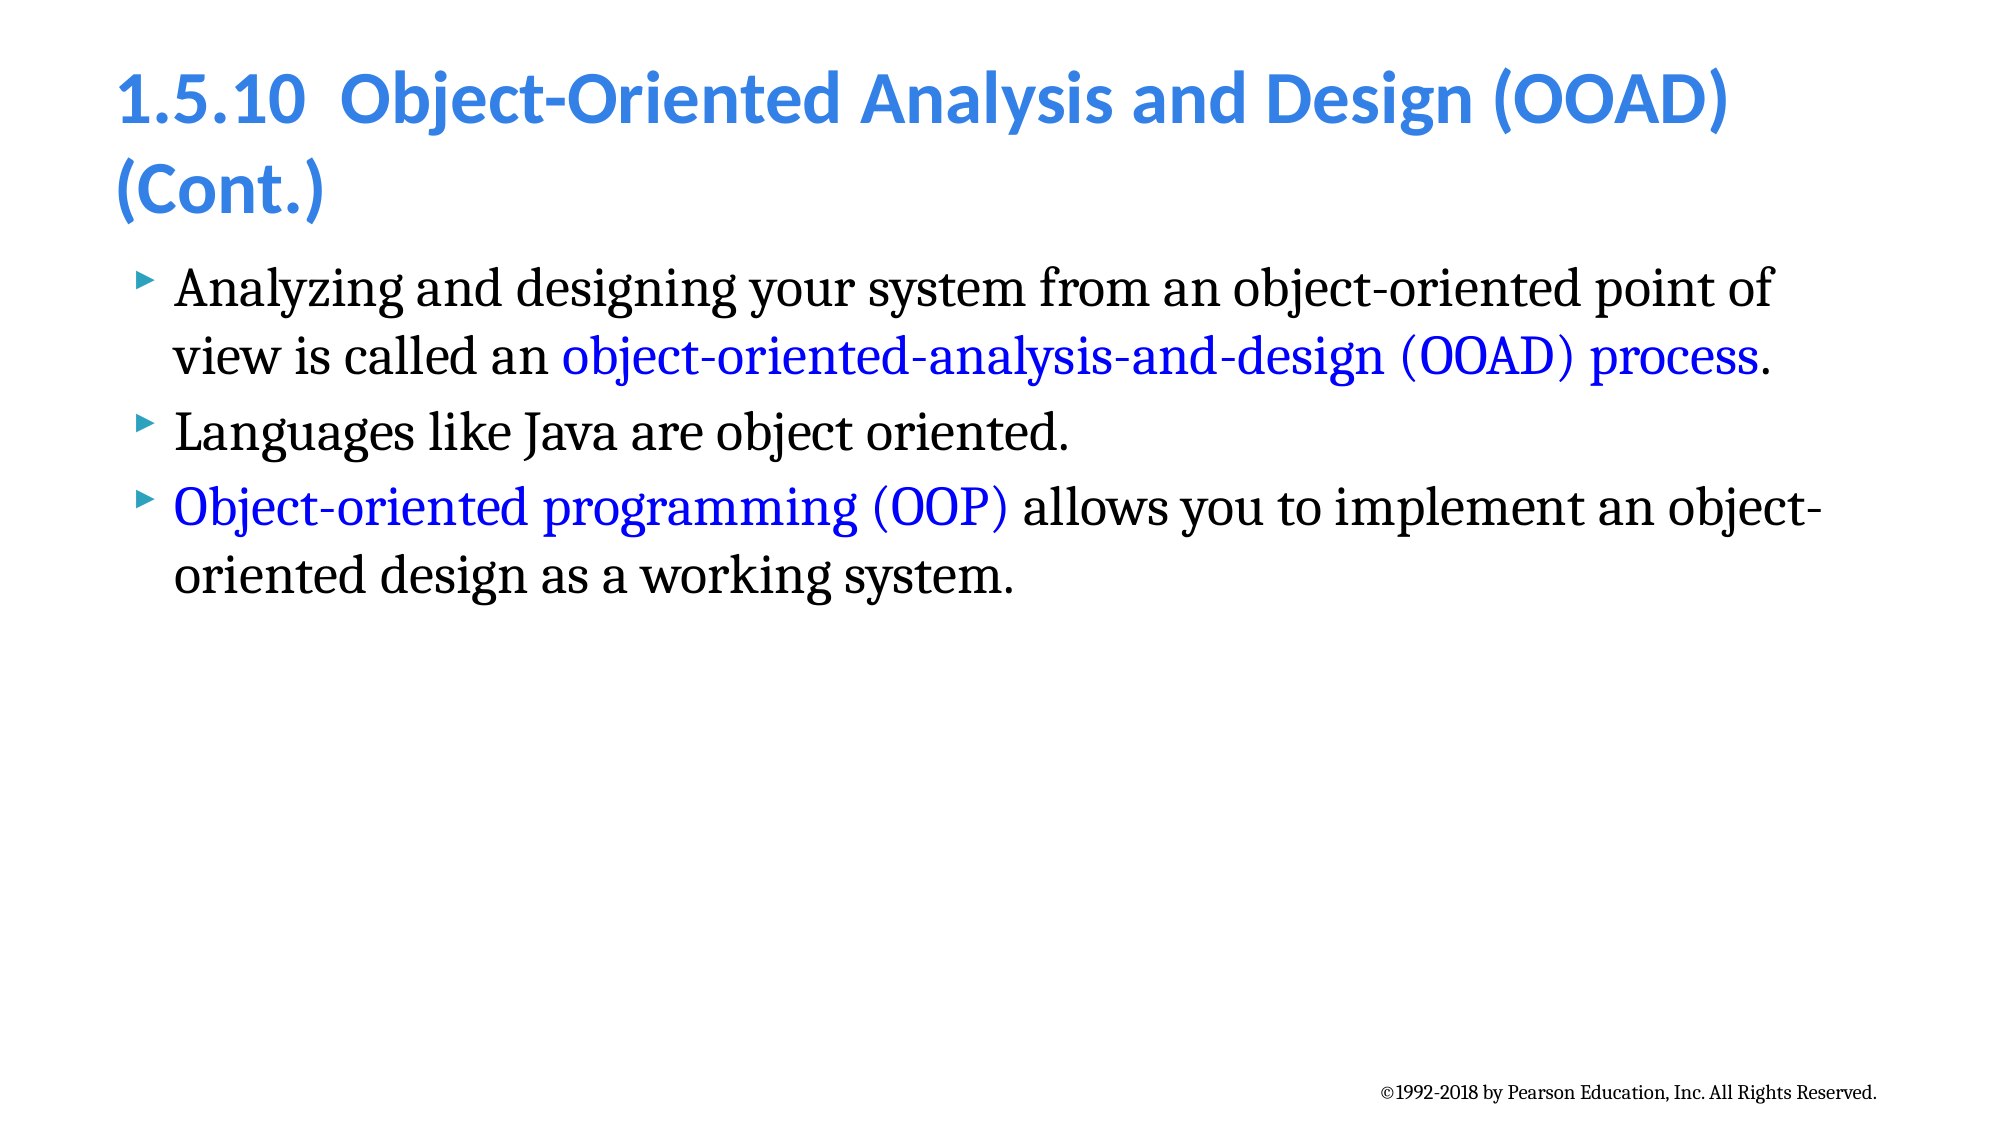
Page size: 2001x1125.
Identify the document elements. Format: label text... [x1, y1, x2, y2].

footer ©1992-2018 by Pearson Education, Inc. All Rights Reserved. [736, 1051, 1892, 1112]
title 1.5.10 Object-Oriented Analysis and Design (OOAD) (Cont.) [99, 45, 1900, 233]
list Analyzing and designing your system from an object-oriented point of view is called an object-oriented-analysis-and-design (OOAD) process. Languages like Java are object oriented. Object-oriented programming (OOP) allows you to implement an object-oriented design as a working system. [99, 242, 1900, 986]
